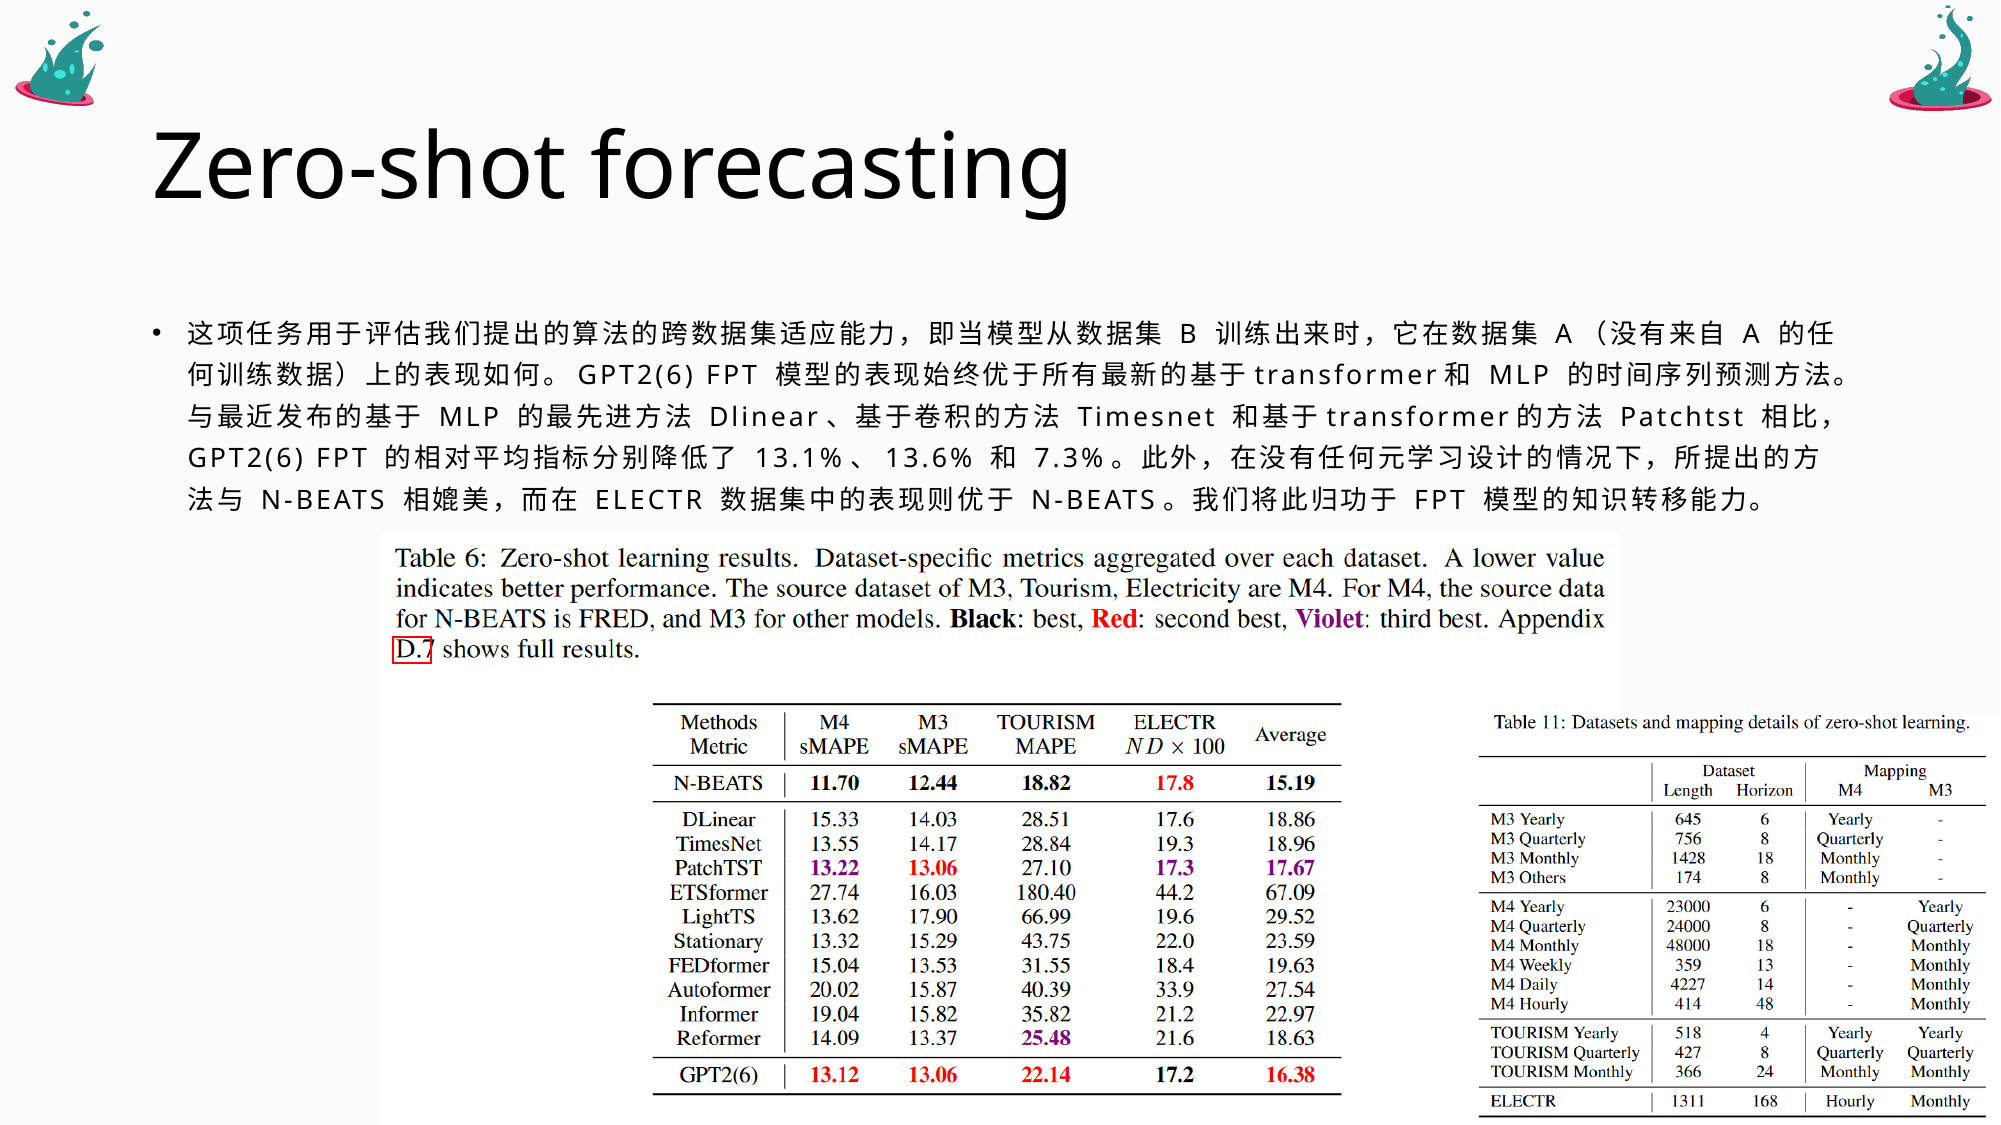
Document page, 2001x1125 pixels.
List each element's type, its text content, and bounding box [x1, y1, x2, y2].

text_box 这项任务用于评估我们提出的算法的跨数据集适应能力，即当模型从数据集 B 训练出来时，它在数据集 A（没有来自 A 的任何训练数据）上的表现如何。GPT2(6) FPT 模型的表现始终优于所有最新的基于transformer和 MLP 的时间序列预测方法。与最近发布的基于 MLP 的最先进方法 Dlinear、基于卷积的方法 Timesnet 和基于transformer的方法 Patchtst 相比，GPT2(6) FPT 的相对平均指标分别降低了 13.1%、13.6% 和 7.3%。此外，在没有任何元学习设计的情况下，所提出的方法与 N-BEATS 相媲美，而在 ELECTR 数据集中的表现则优于 N-BEATS。我们将此归功于 FPT 模型的知识转移能力。 [137, 299, 1863, 563]
text_box Zero-shot forecasting [137, 59, 1863, 278]
picture [0, 0, 119, 119]
picture [381, 532, 2000, 1125]
picture [1881, 0, 2000, 119]
